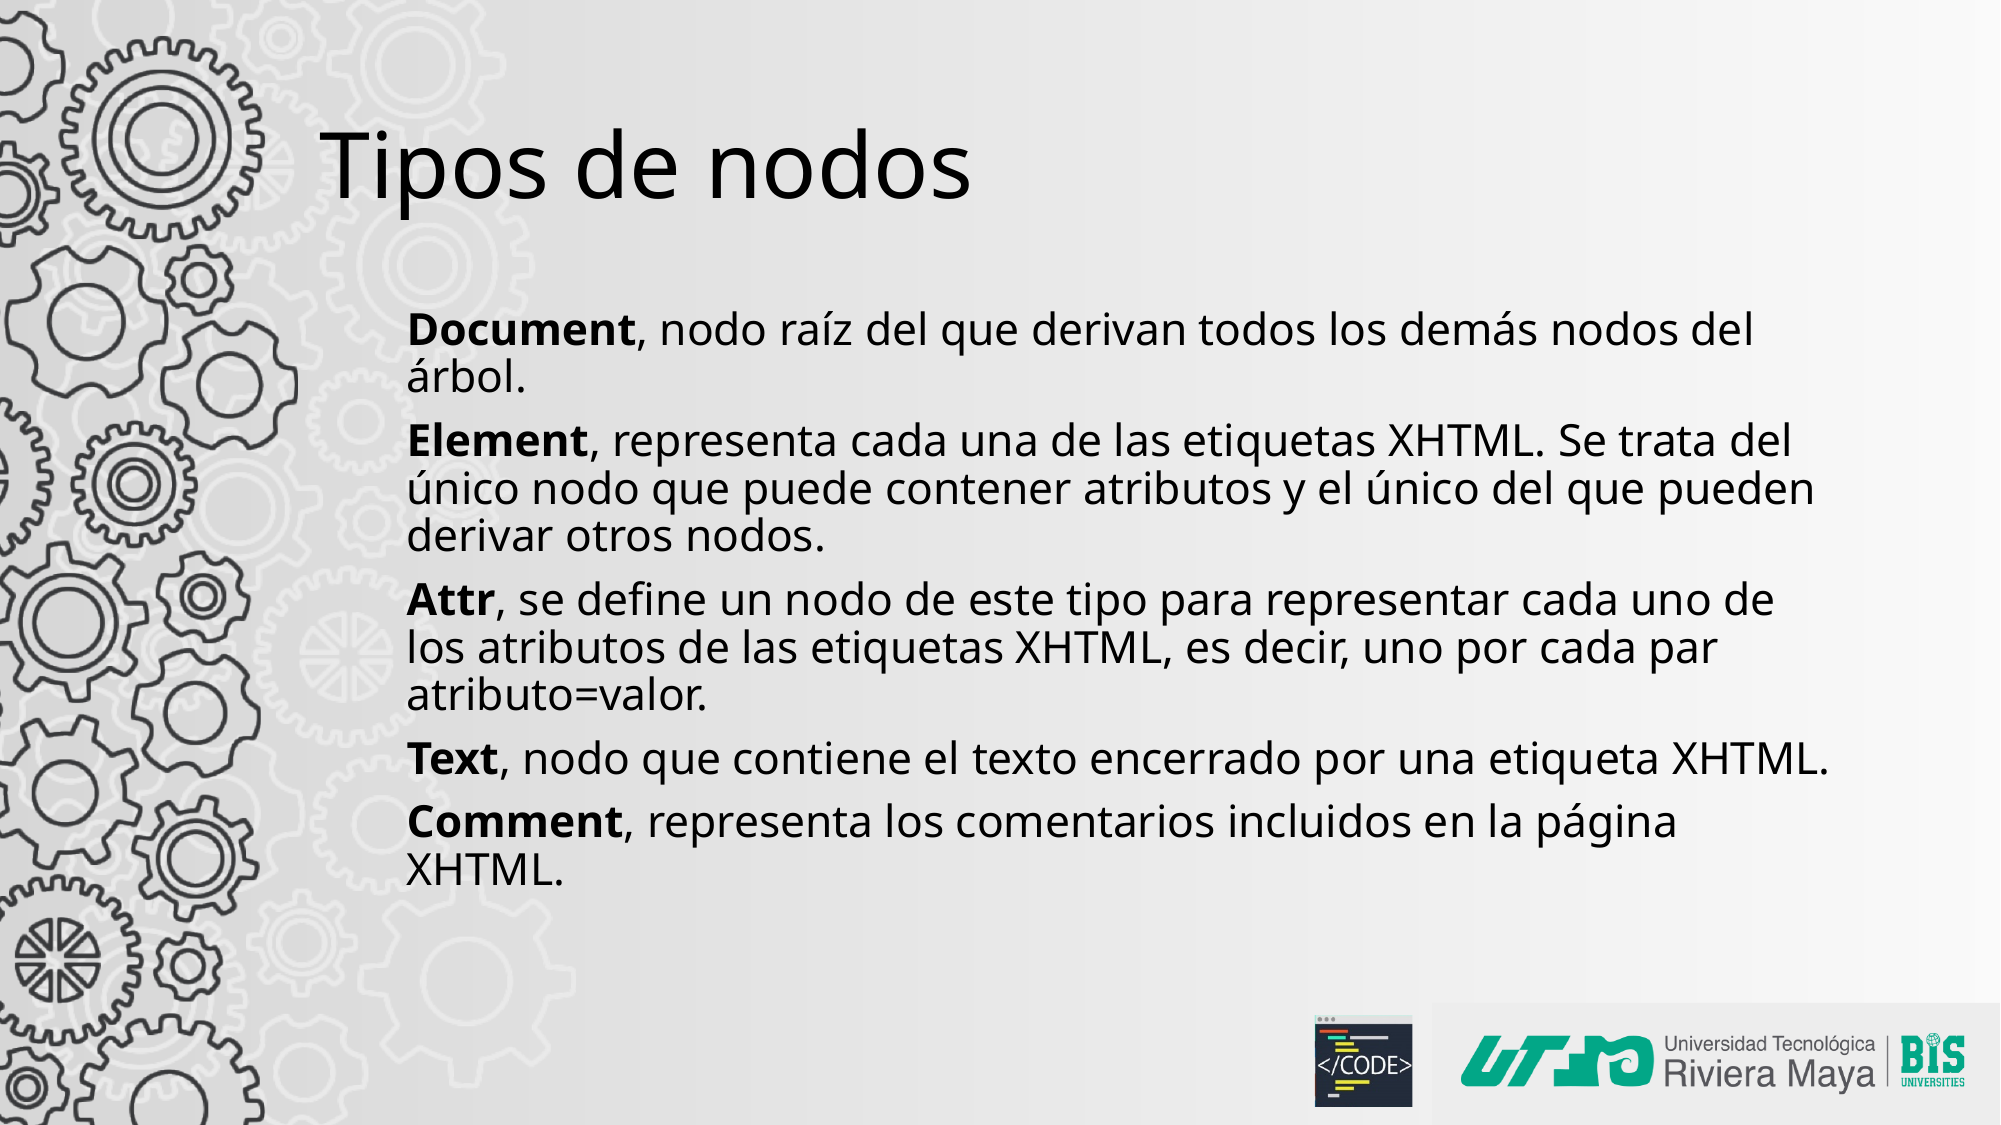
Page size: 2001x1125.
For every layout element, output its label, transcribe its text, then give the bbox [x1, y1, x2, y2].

list Document, nodo raíz del que derivan todos los demás nodos del árbol. Element, representa cada una de las etiquetas XHTML. Se trata del único nodo que puede contener atributos y el único del que pueden derivar otros nodos. Attr, se define un nodo de este tipo para representar cada uno de los atributos de las etiquetas XHTML, es decir, uno por cada par atributo=valor. Text, nodo que contiene el texto encerrado por una etiqueta XHTML. Comment, representa los comentarios incluidos en la página XHTML. [391, 299, 1863, 959]
title Tipos de nodos [304, 59, 1863, 278]
picture [1314, 1015, 1413, 1107]
picture [0, 12, 298, 1125]
picture [1460, 1030, 1966, 1096]
